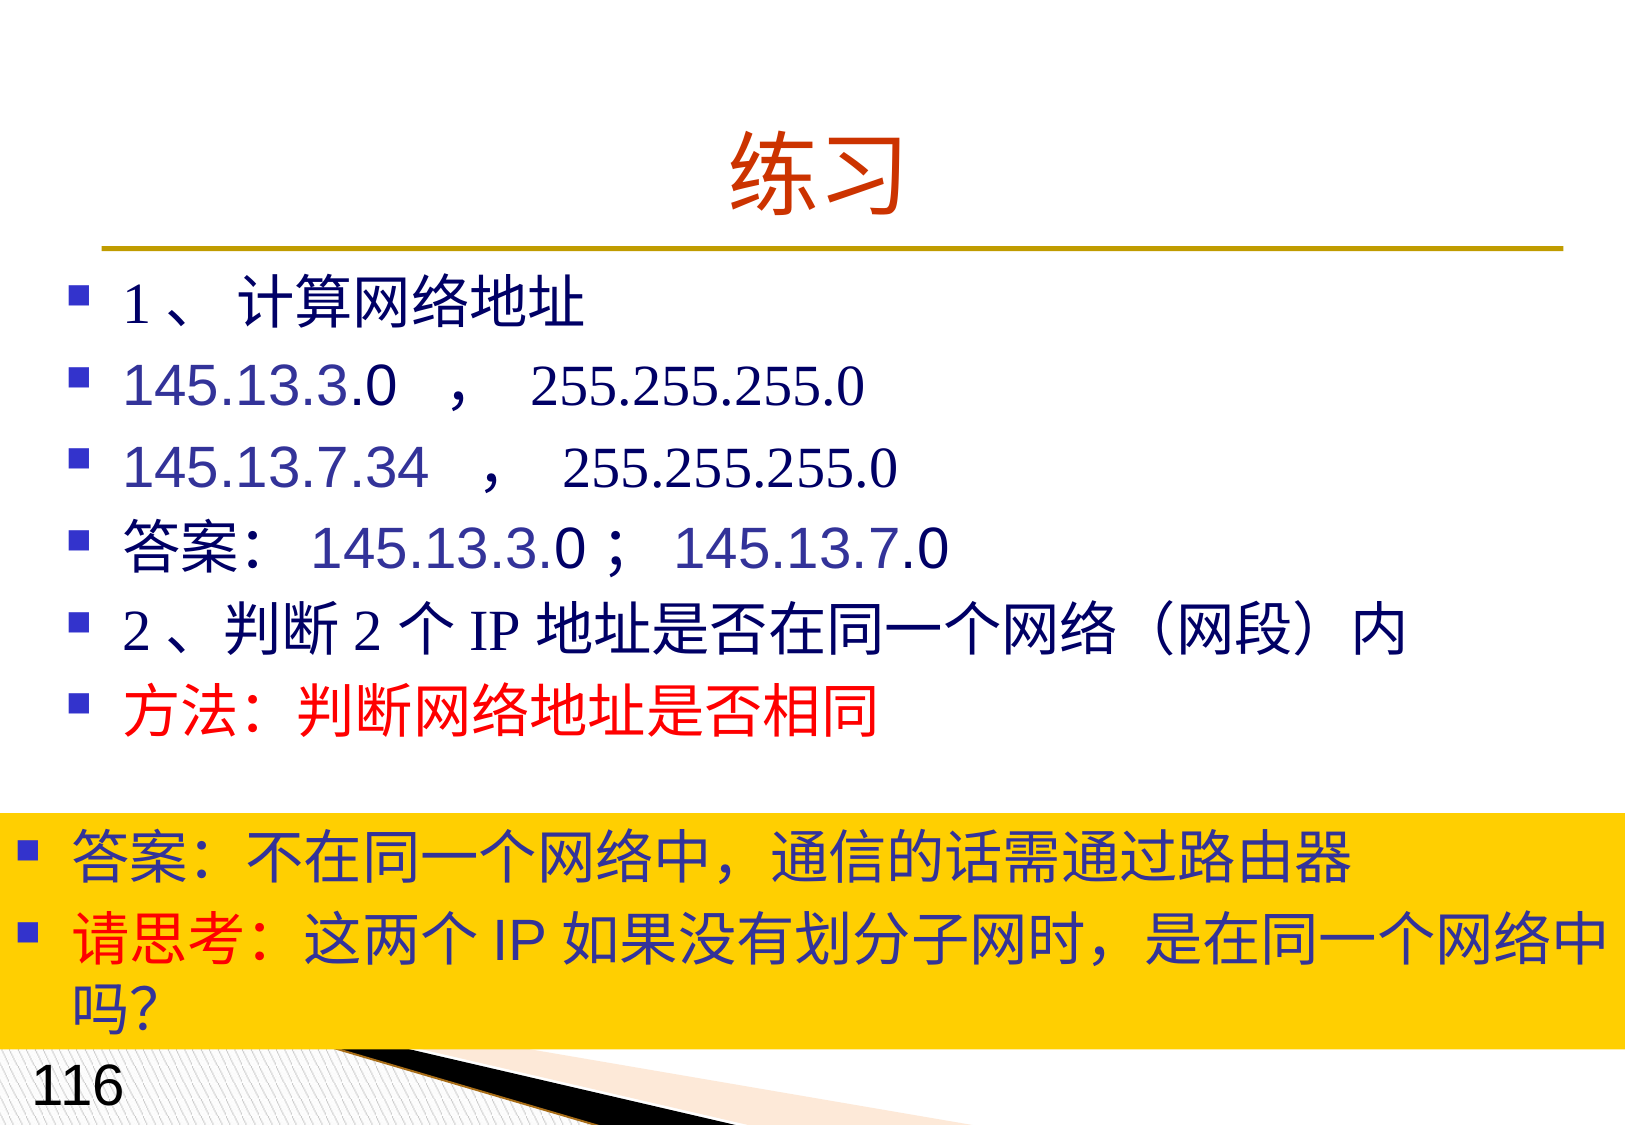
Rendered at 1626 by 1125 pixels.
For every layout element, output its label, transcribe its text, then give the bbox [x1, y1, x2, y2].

slide_number 38 [140, 1050, 588, 1125]
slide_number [0, 1050, 140, 1125]
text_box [0, 813, 1625, 1050]
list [50, 257, 1625, 774]
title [88, 34, 1550, 235]
